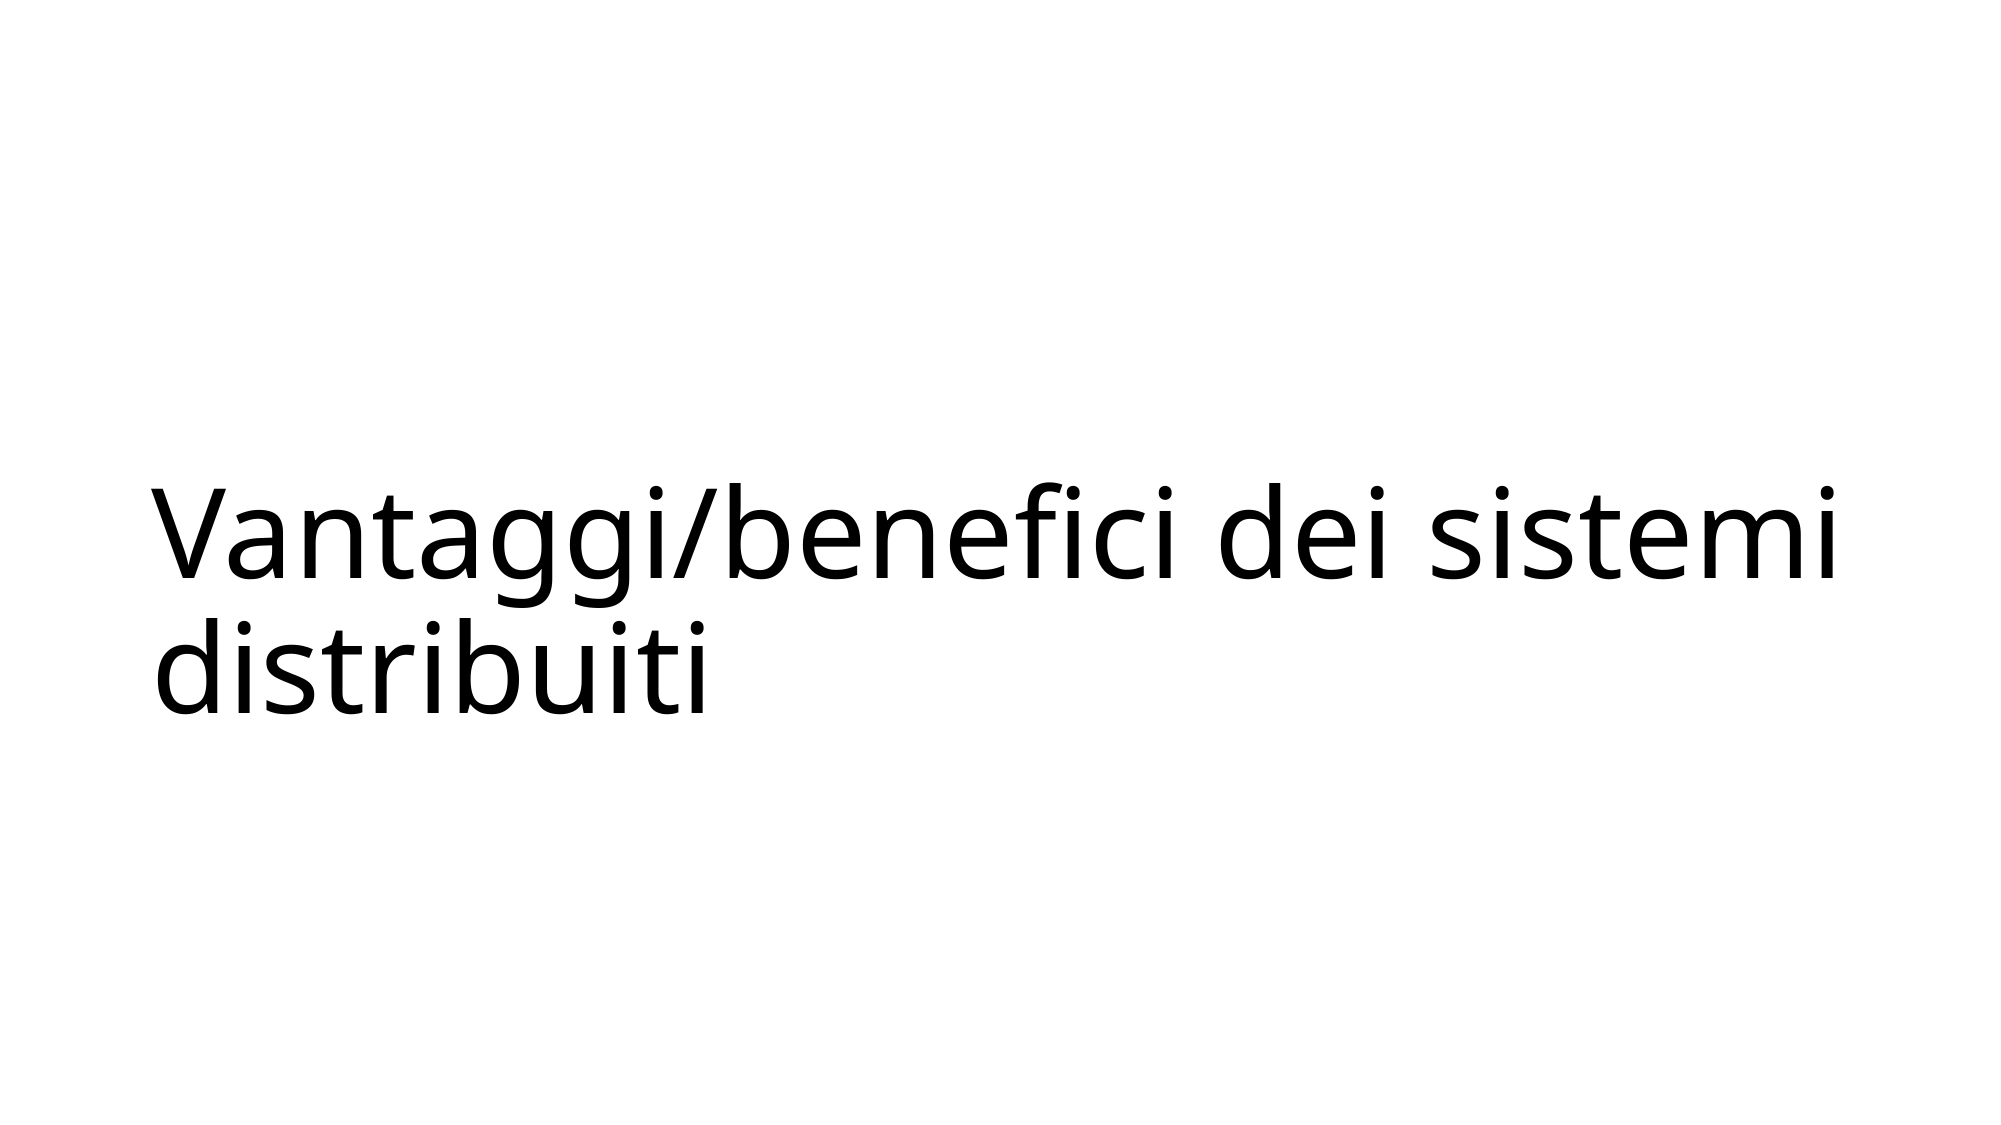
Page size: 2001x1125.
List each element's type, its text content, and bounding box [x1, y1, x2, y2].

title Vantaggi/benefici dei sistemi distribuiti [136, 280, 1862, 749]
